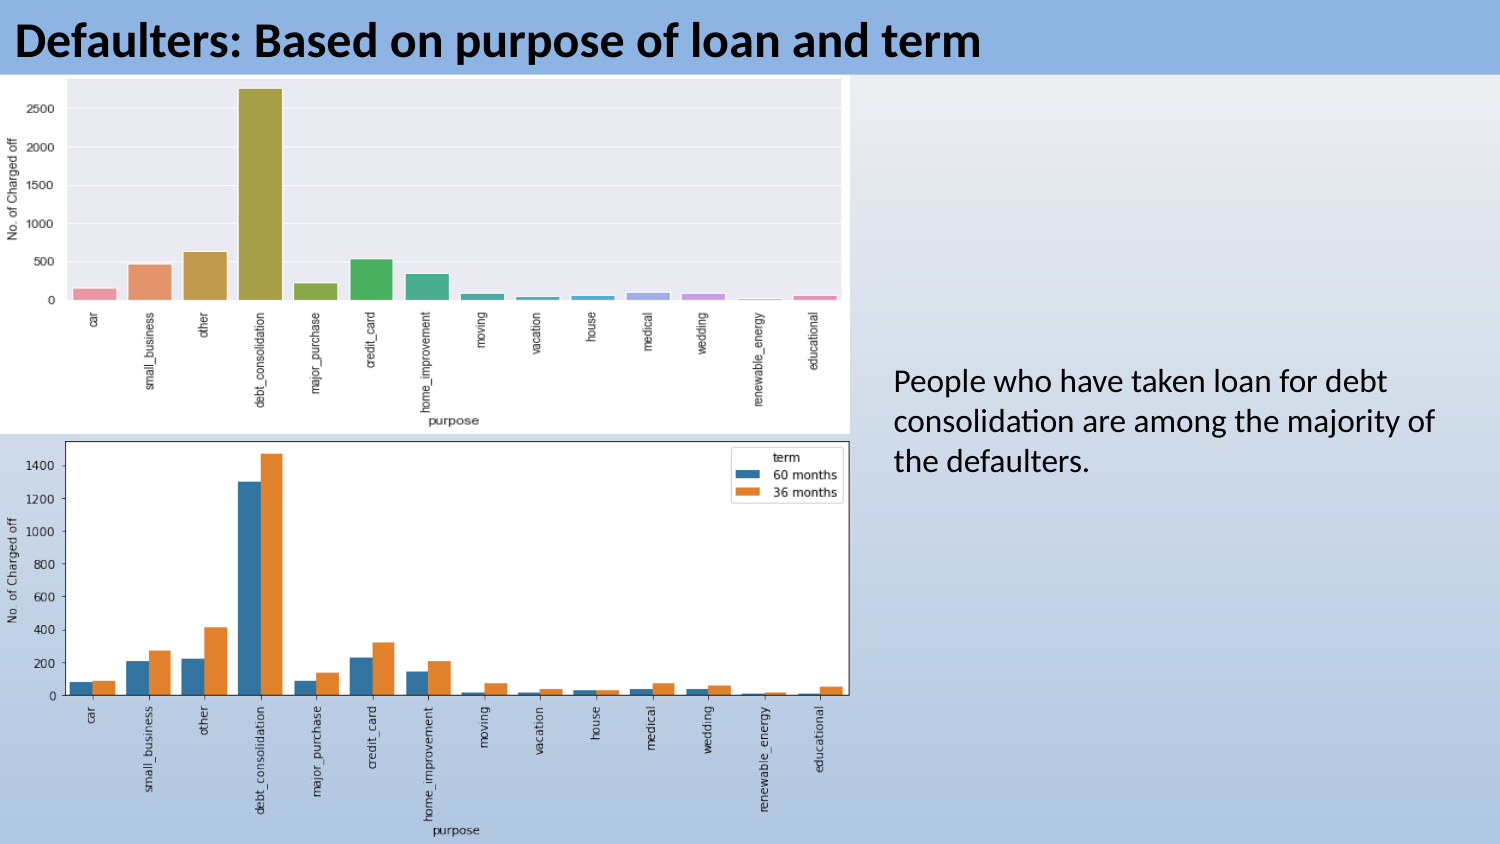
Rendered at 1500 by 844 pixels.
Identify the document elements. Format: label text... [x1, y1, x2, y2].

text_box Defaulters: Based on purpose of loan and term [0, 0, 1500, 75]
picture [0, 70, 856, 844]
text_box People who have taken loan for debt consolidation are among the majority of the defaulters. [878, 351, 1500, 486]
